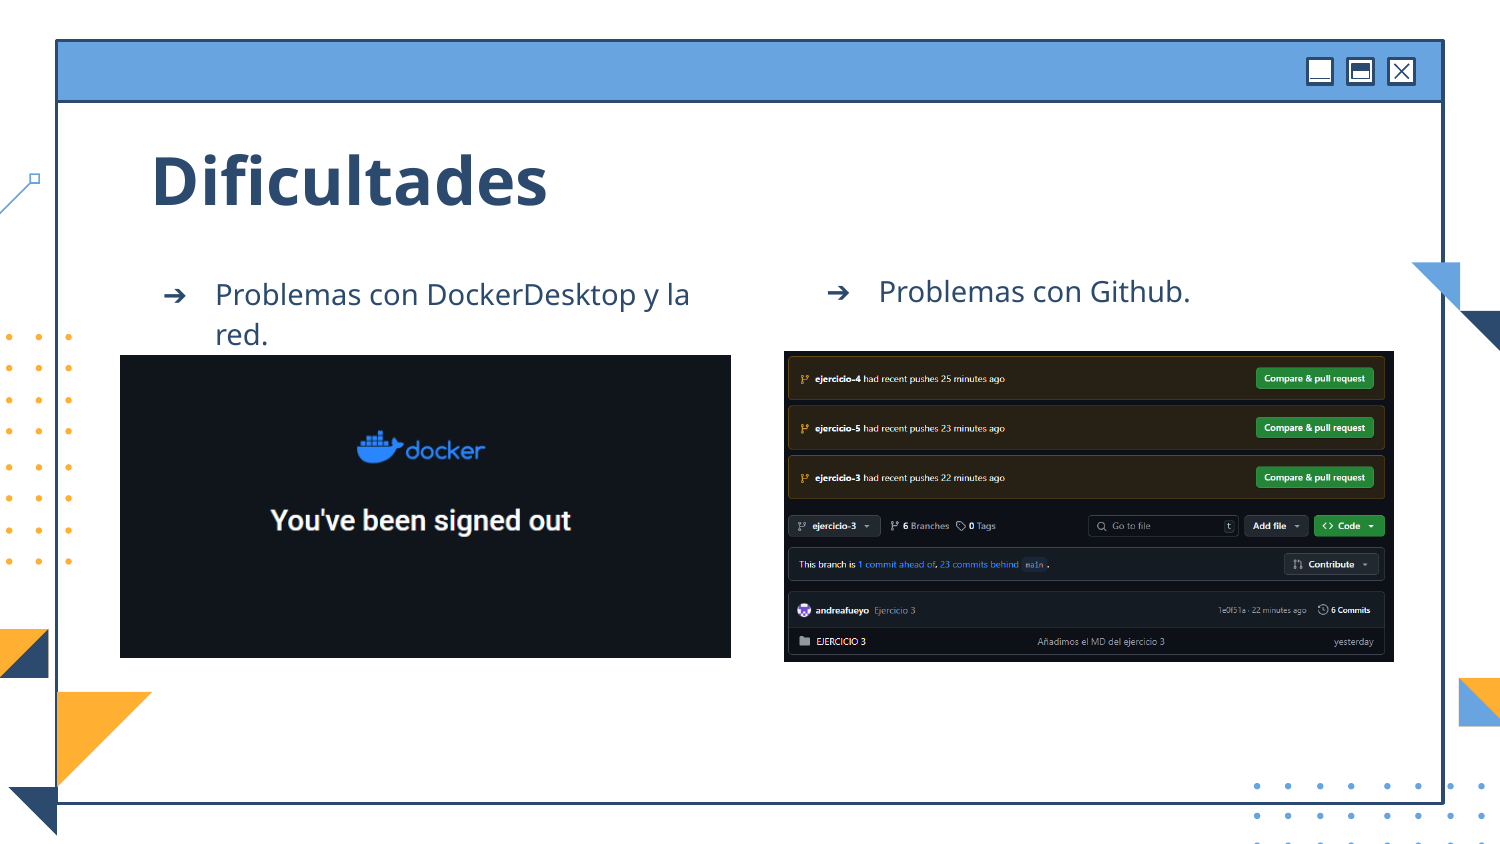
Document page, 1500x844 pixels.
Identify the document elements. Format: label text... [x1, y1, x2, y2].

title Dificultades [135, 111, 1432, 206]
list Problemas con Github. [788, 193, 1390, 315]
picture [783, 351, 1394, 662]
list Problemas con DockerDesktop y la red. [125, 256, 726, 339]
picture [120, 355, 731, 658]
